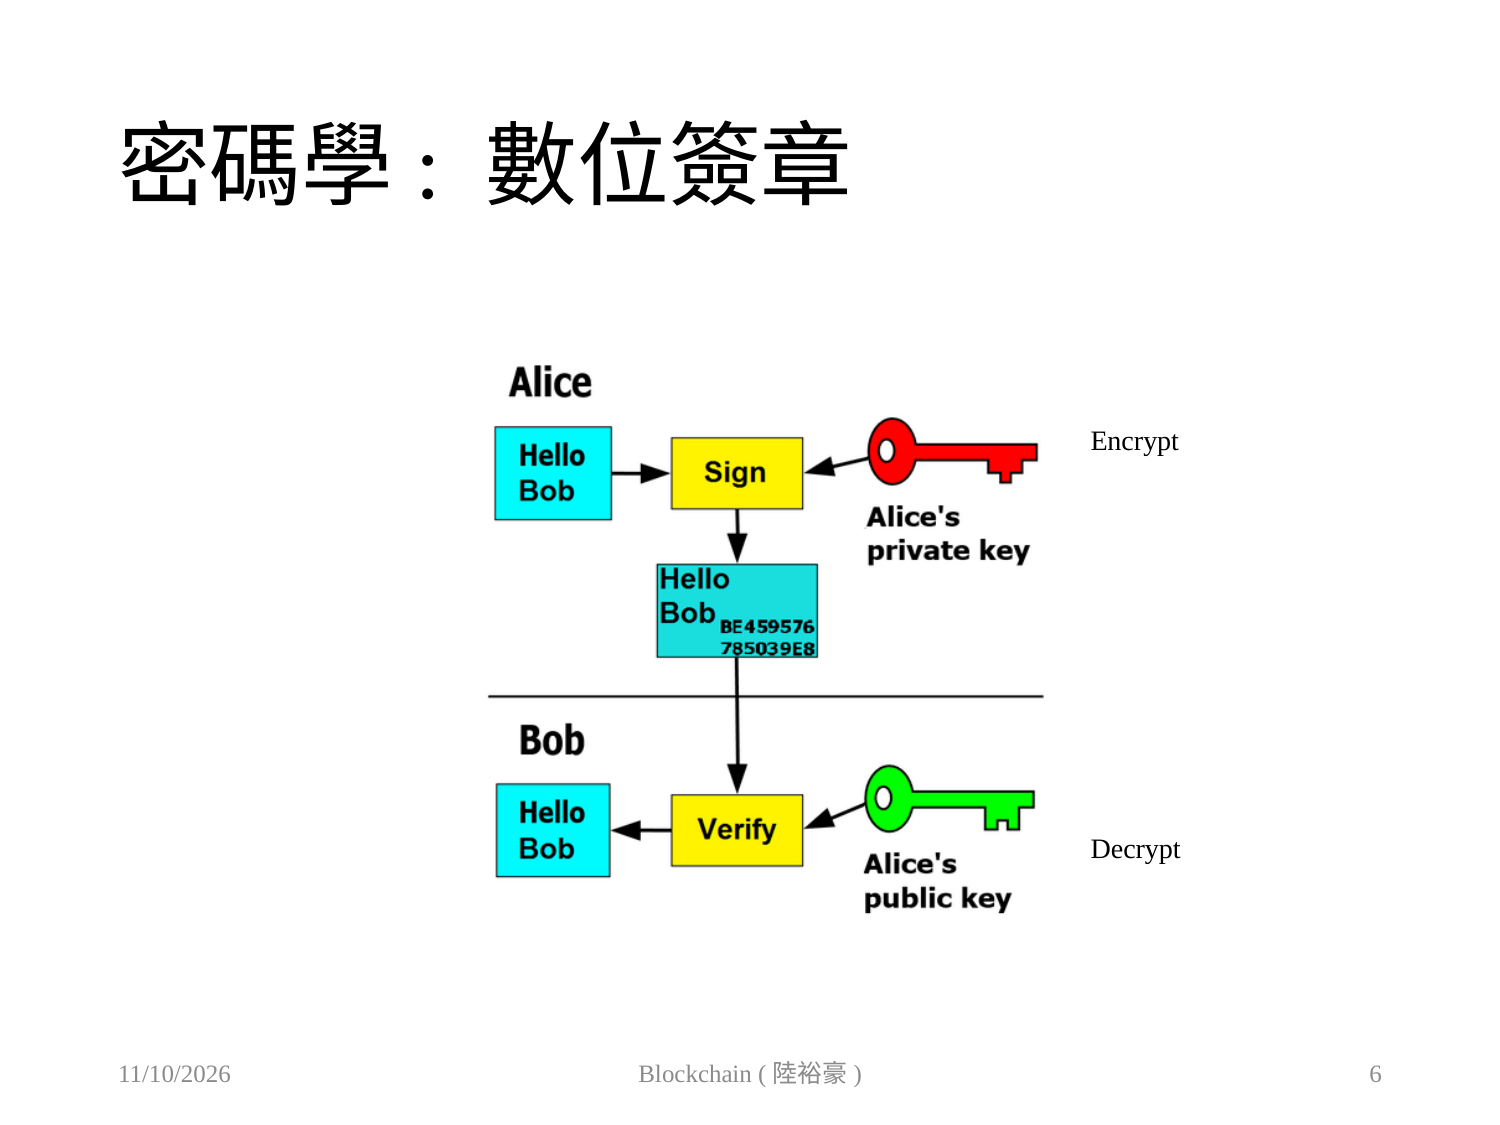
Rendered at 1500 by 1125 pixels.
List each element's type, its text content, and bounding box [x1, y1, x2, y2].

footer Blockchain (陸裕豪) [496, 1042, 1004, 1103]
slide_number 6 [1059, 1042, 1397, 1103]
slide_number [103, 1042, 441, 1103]
text_box Encrypt Decrypt [1079, 420, 1377, 913]
picture [471, 358, 1060, 938]
title 密碼學: 數位簽章 [103, 59, 1397, 278]
